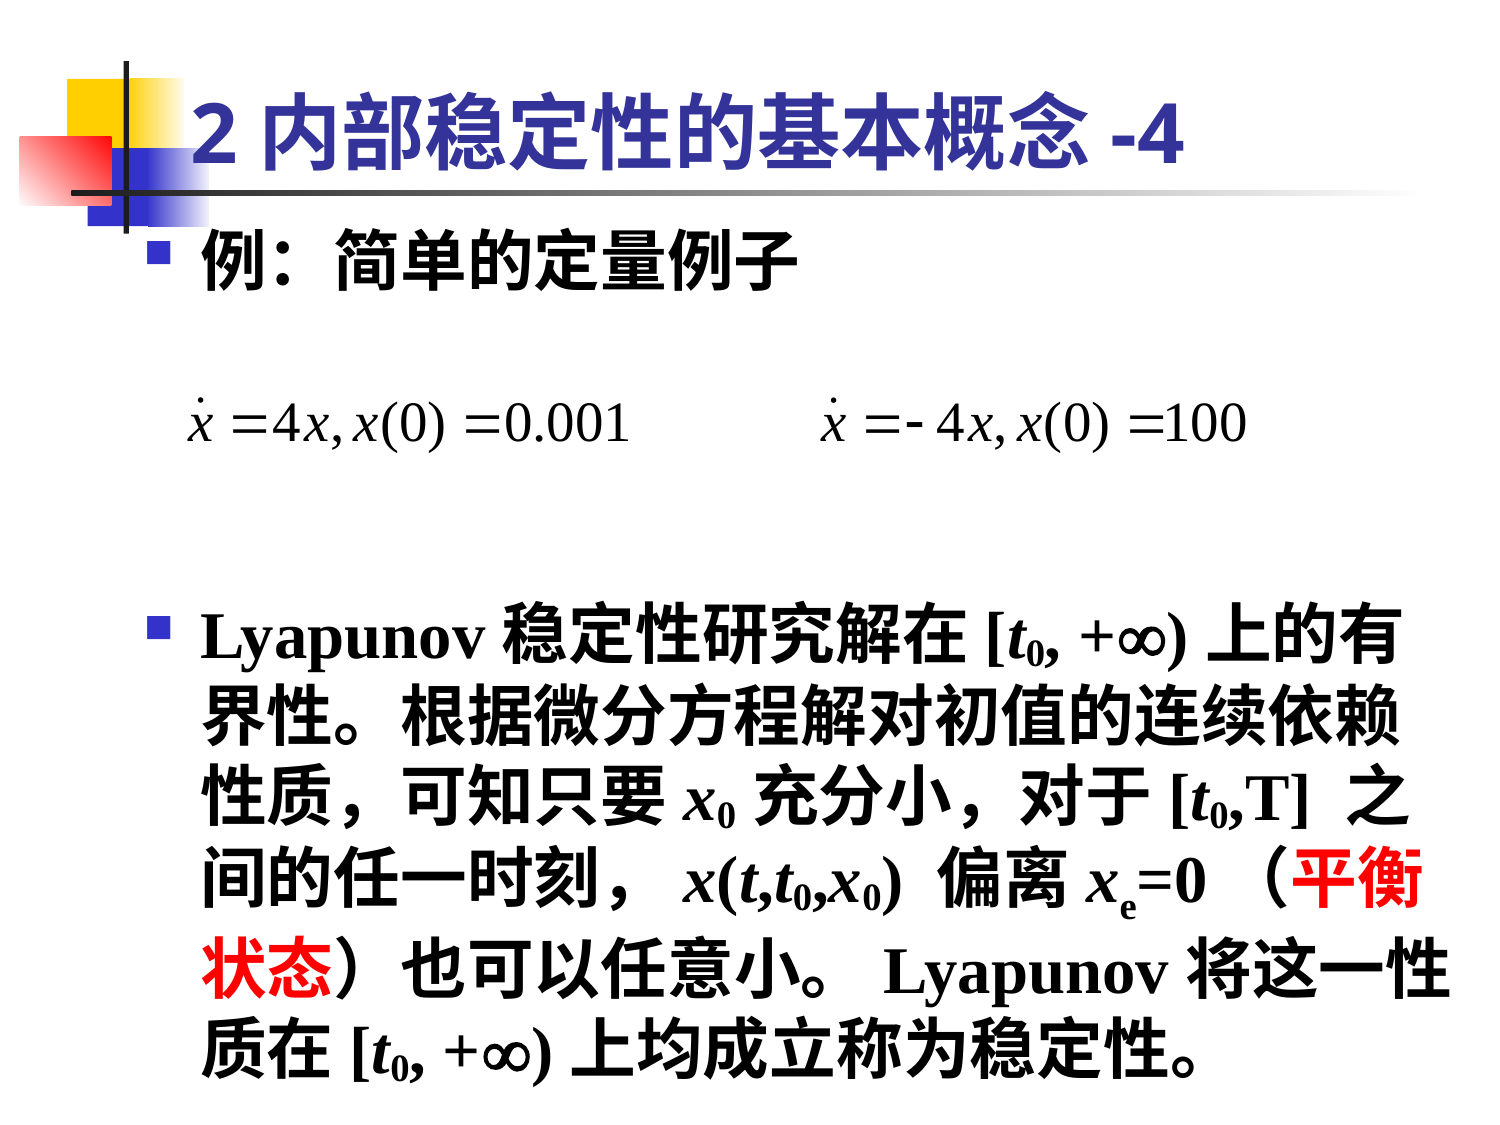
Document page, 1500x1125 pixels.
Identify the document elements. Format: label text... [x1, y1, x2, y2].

list 例：简单的定量例子 Lyapunov稳定性研究解在[t0, +)上的有界性。根据微分方程解对初值的连续依赖性质，可知只要x0充分小，对于[t0,T] 之间的任一时刻，x(t,t0,x0) 偏离xe=0（平衡状态）也可以任意小。Lyapunov将这一性质在[t0, +)上均成立称为稳定性。 [128, 210, 1470, 1007]
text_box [175, 386, 638, 469]
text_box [808, 386, 1260, 470]
title 2内部稳定性的基本概念-4 [175, 1, 1500, 188]
